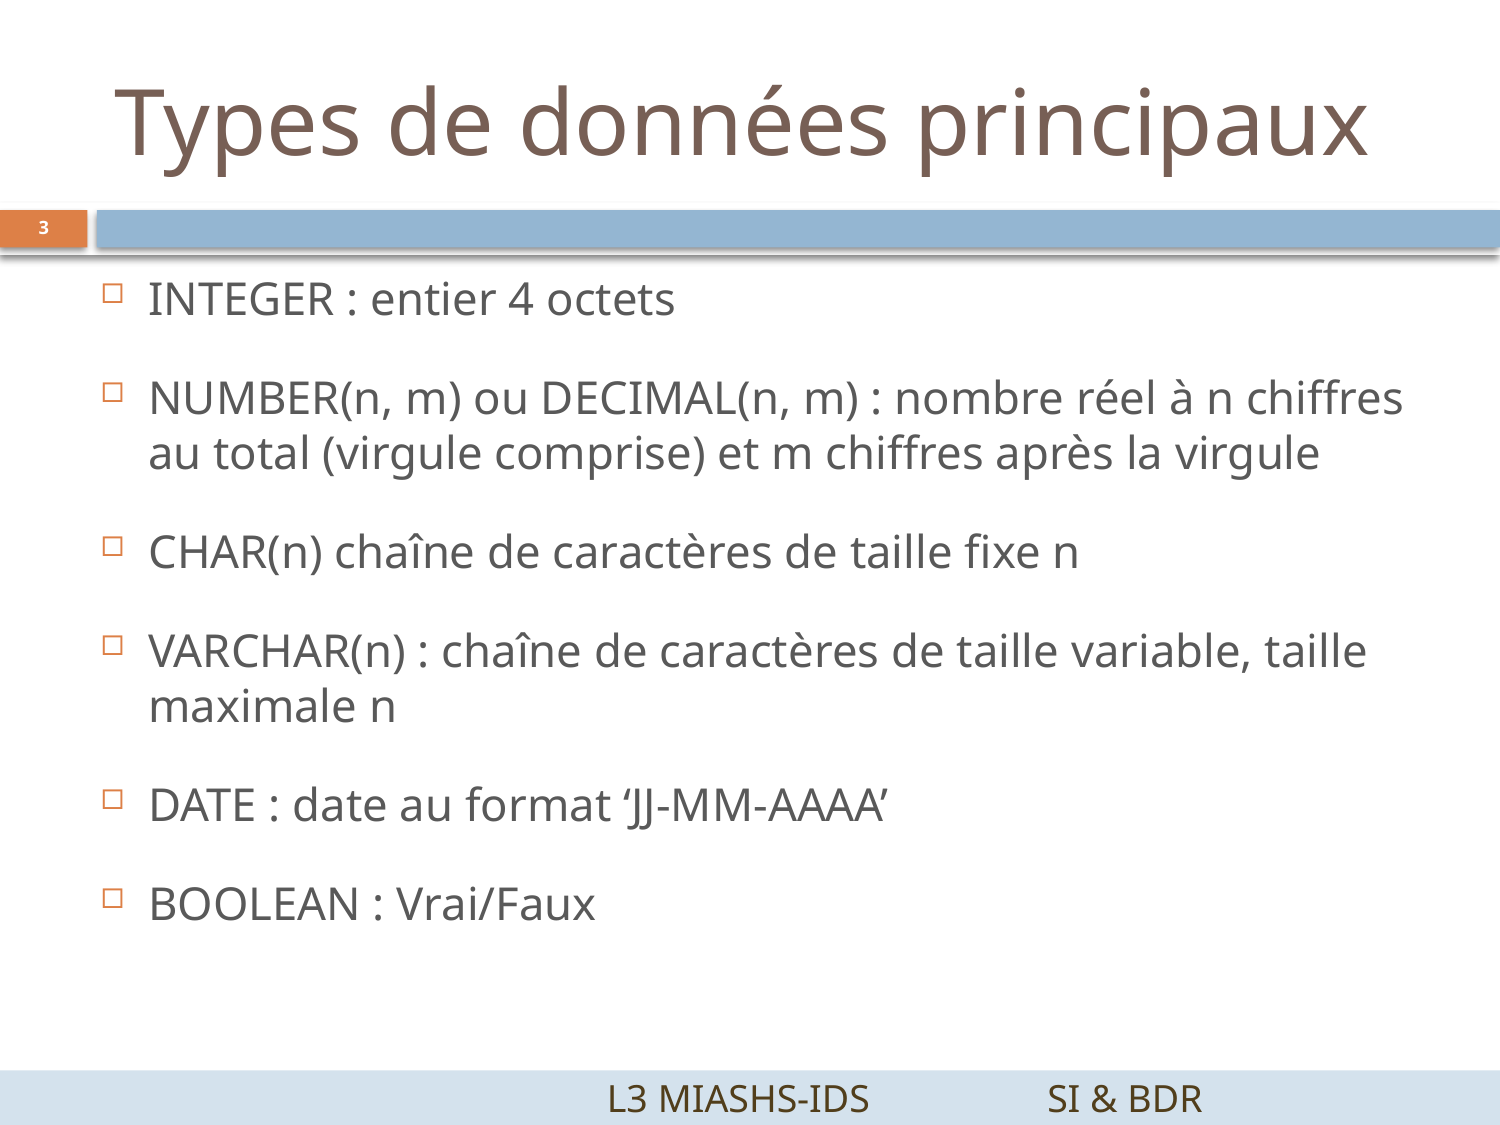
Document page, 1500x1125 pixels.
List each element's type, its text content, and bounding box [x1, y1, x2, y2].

list INTEGER : entier 4 octets NUMBER(n, m) ou DECIMAL(n, m) : nombre réel à n chiffres au total (virgule comprise) et m chiffres après la virgule CHAR(n) chaîne de caractères de taille fixe n VARCHAR(n) : chaîne de caractères de taille variable, taille maximale n DATE : date au format ‘JJ-MM-AAAA’ BOOLEAN : Vrai/Faux [85, 262, 1424, 1000]
text_box L3 MIASHS-IDS SI & BDR [0, 1069, 1500, 1125]
title Types de données principaux [99, 37, 1438, 200]
slide_number 3 [0, 208, 88, 249]
